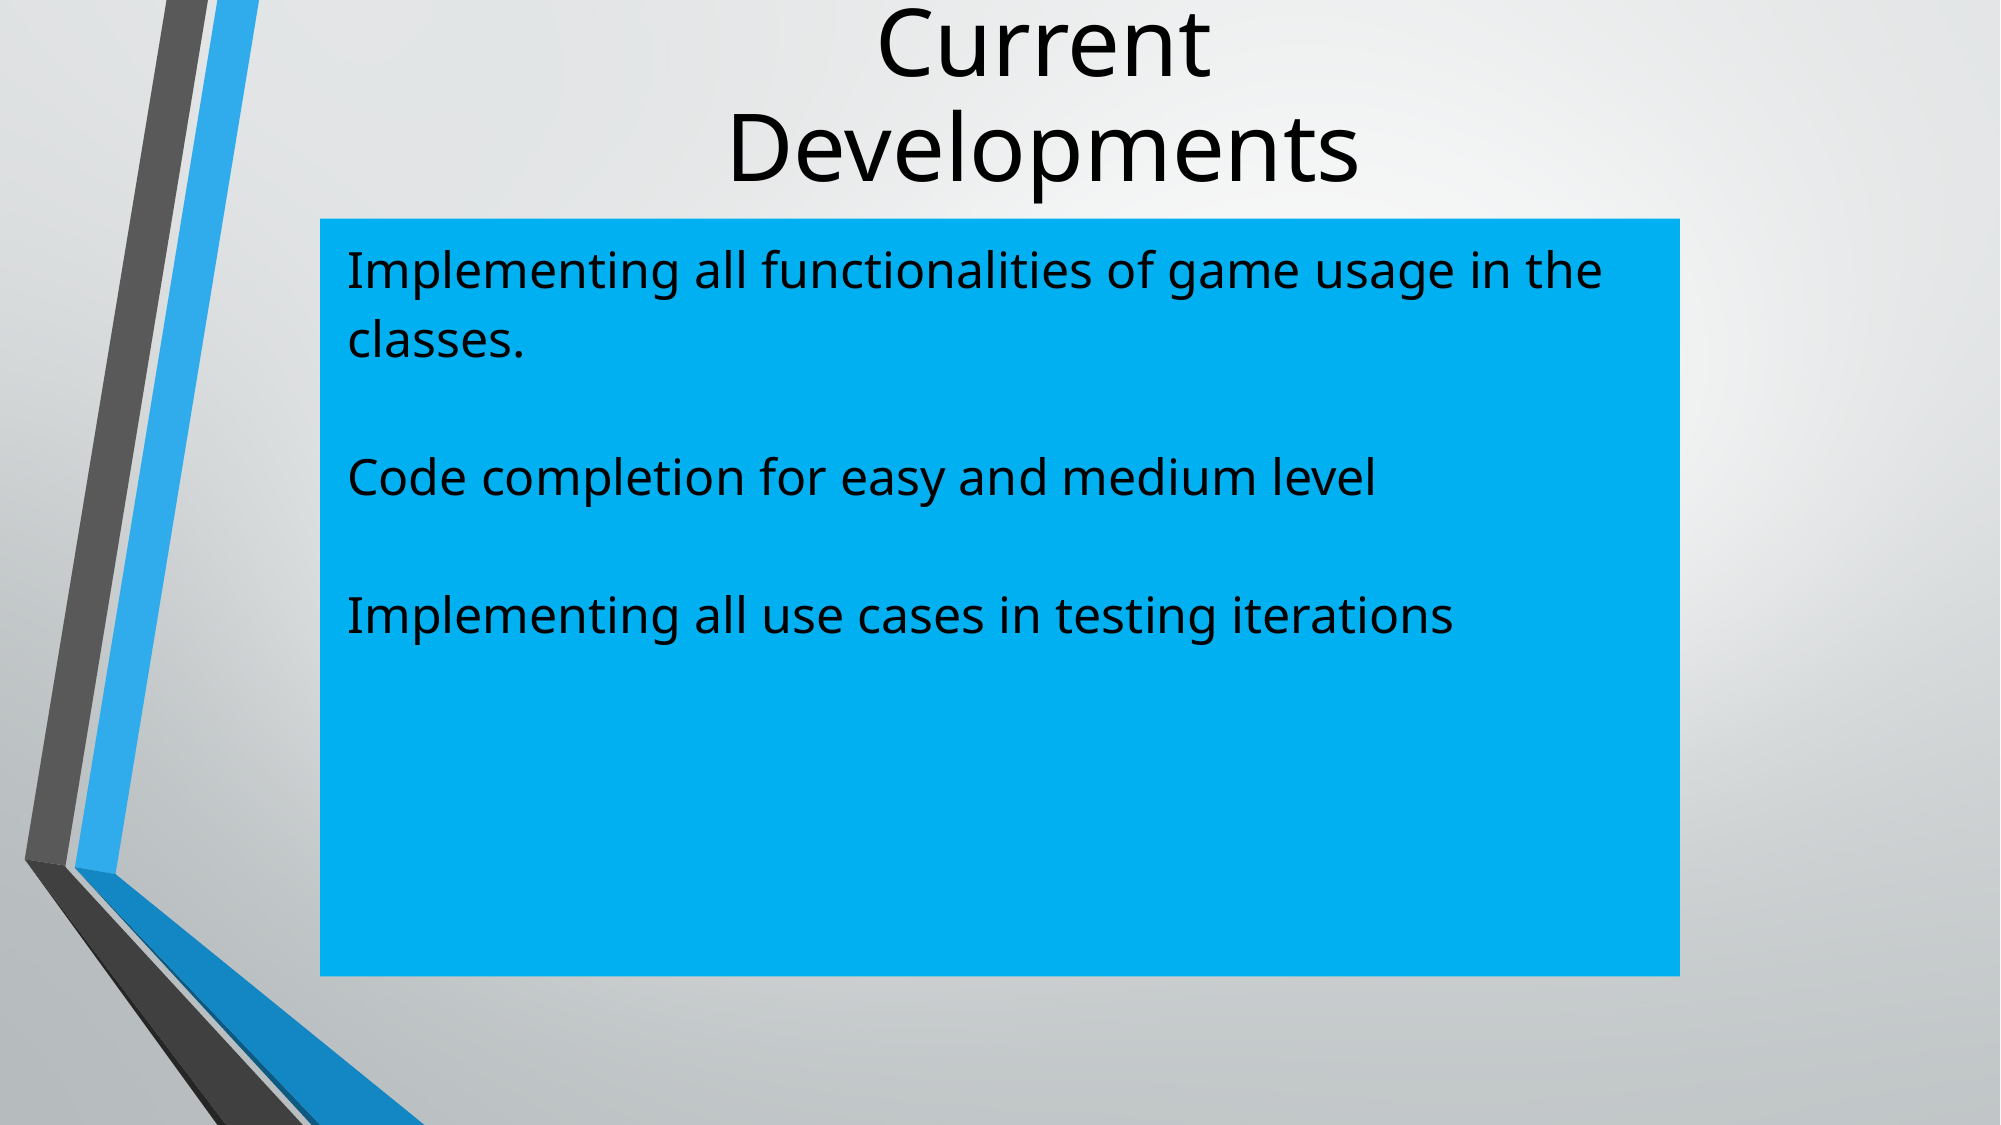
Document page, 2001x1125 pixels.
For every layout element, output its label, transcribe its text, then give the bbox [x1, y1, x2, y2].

text_box Current Developments [549, 20, 1539, 170]
text_box Implementing all functionalities of game usage in the classes. Code completion for easy and medium level Implementing all use cases in testing iterations [320, 218, 1680, 977]
